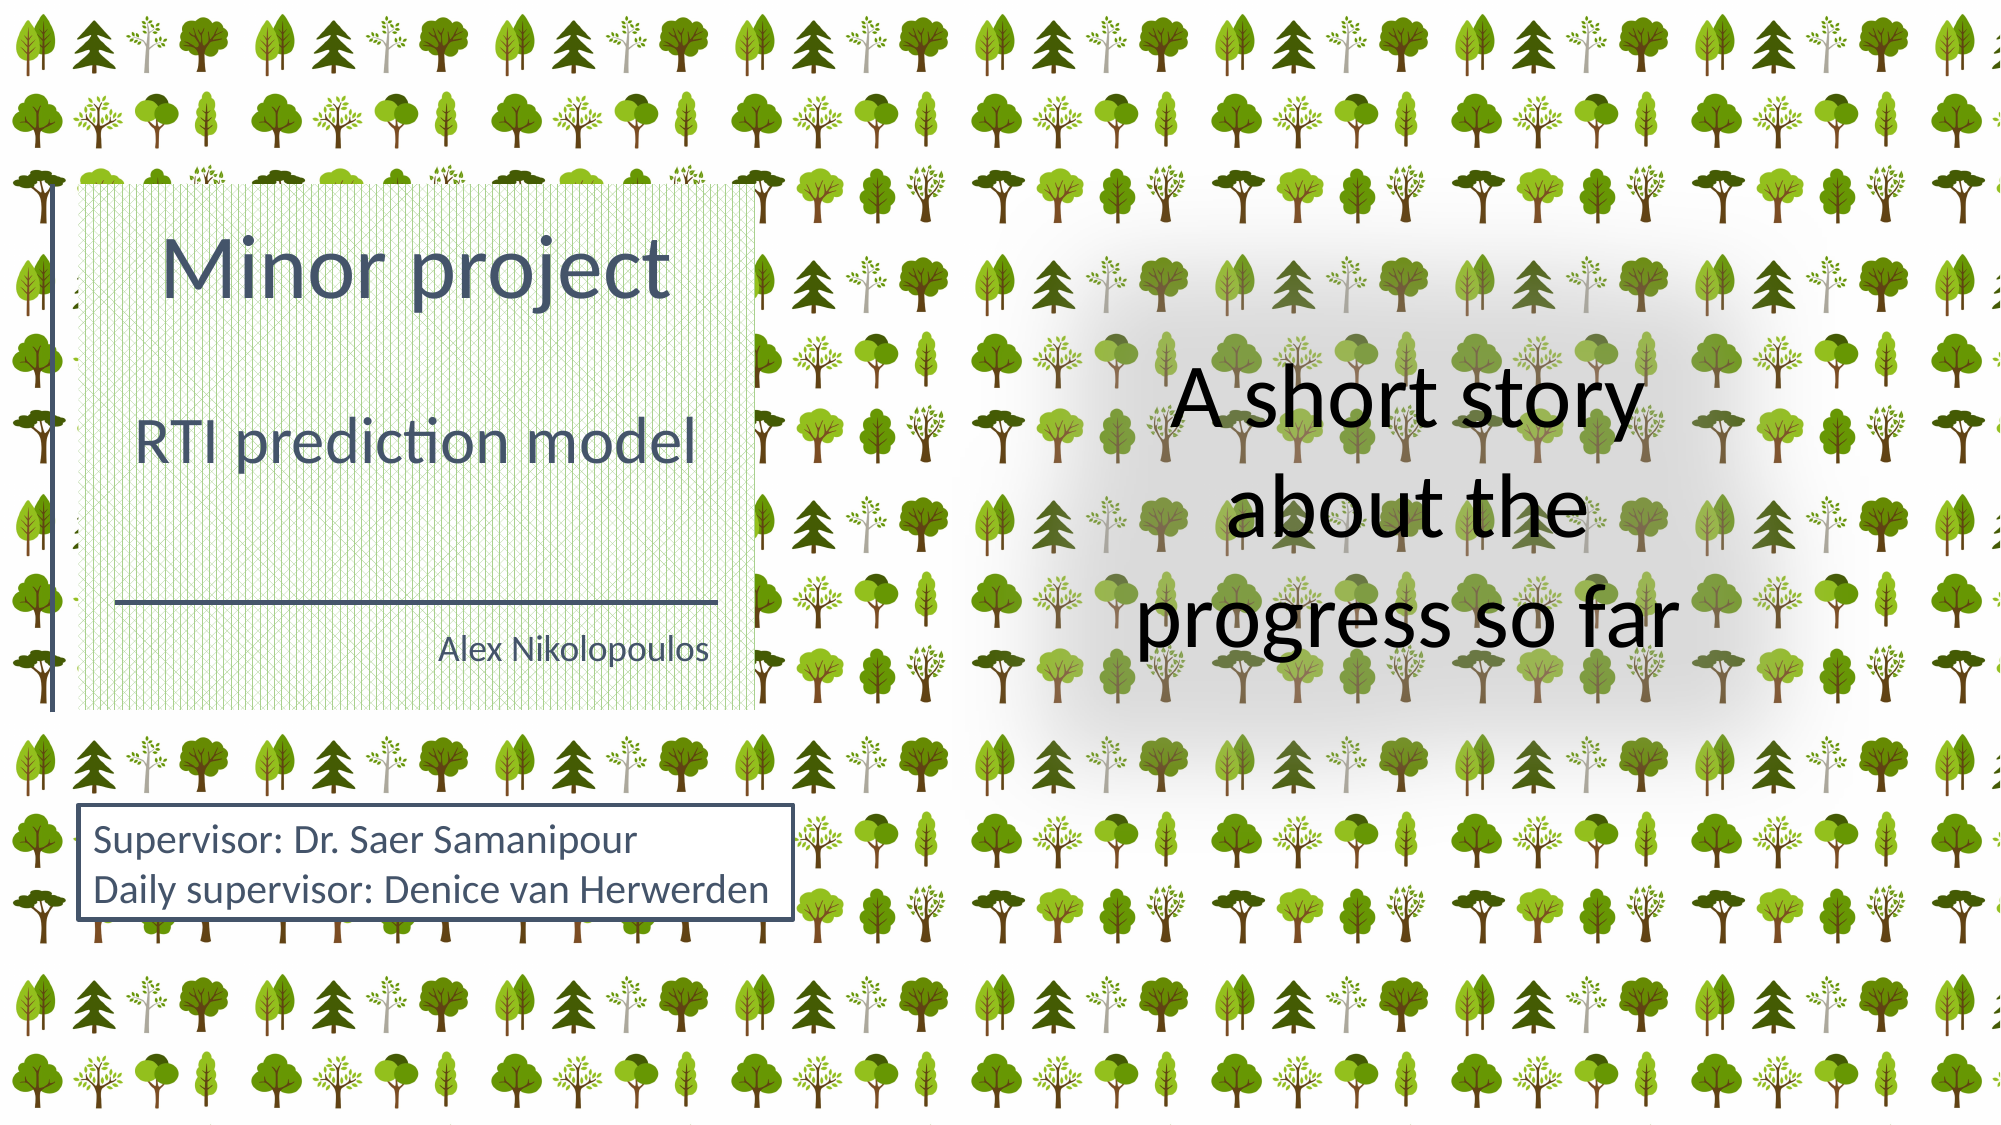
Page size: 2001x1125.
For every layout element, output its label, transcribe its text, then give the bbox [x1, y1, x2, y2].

text_box Supervisor: Dr. Saer Samanipour Daily supervisor: Denice van Herwerden [78, 804, 793, 920]
text_box A short story about the progress so far [1084, 328, 1733, 674]
picture [0, 0, 2001, 1125]
text_box Alex Nikolopoulos [367, 616, 781, 677]
text_box Minor project RTI prediction model [77, 183, 756, 711]
